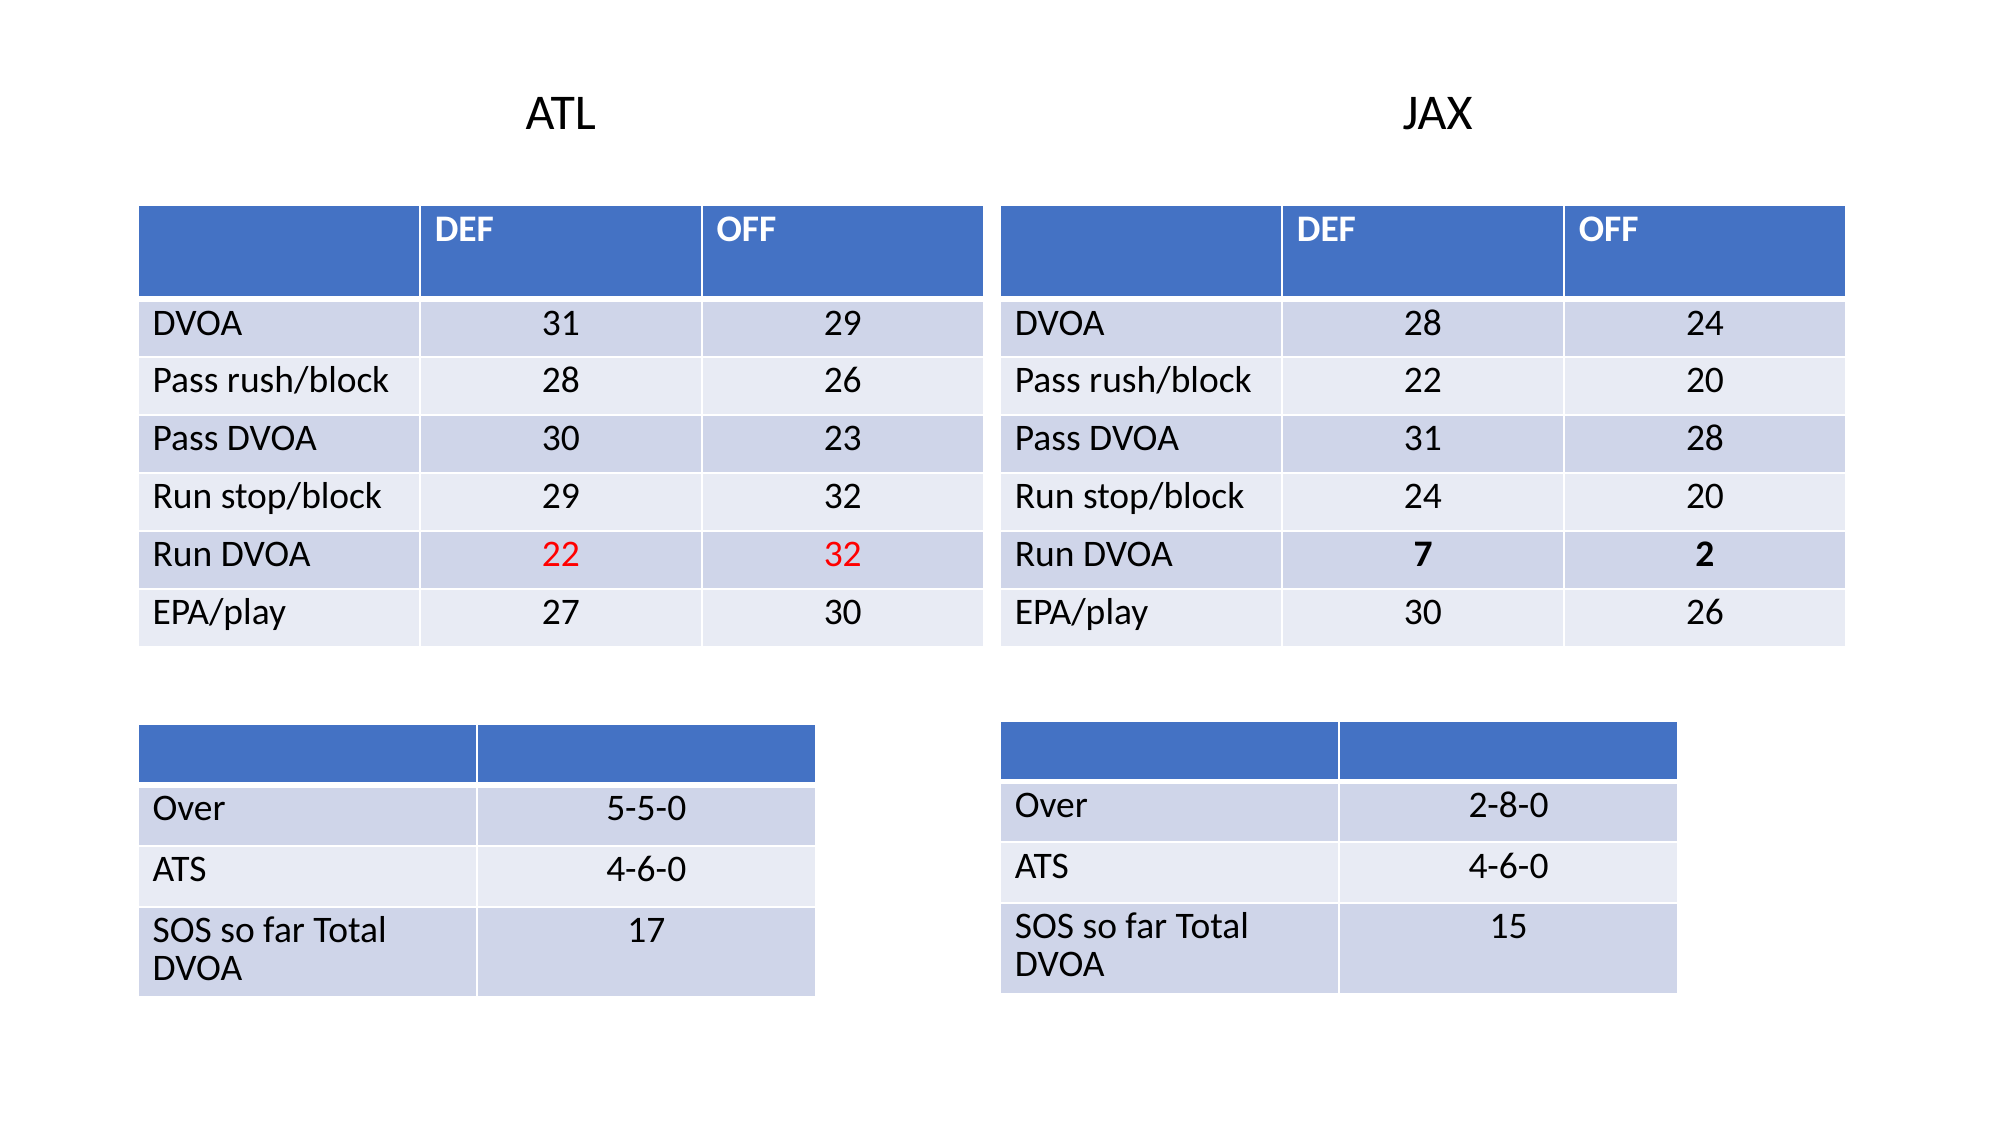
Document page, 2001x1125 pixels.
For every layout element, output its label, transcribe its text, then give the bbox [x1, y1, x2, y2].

table_header DEF [1283, 206, 1563, 296]
table_header [139, 206, 419, 296]
table_cell 4-6-0 [1340, 843, 1677, 902]
table_cell 5-5-0 [478, 788, 815, 845]
table_header OFF [1565, 206, 1845, 296]
table_cell 20 [1565, 358, 1845, 414]
table_cell Pass DVOA [139, 416, 419, 472]
table_header [1001, 722, 1338, 779]
table_cell DVOA [1001, 302, 1281, 356]
table_cell 31 [421, 302, 701, 356]
table_cell 20 [1565, 474, 1845, 530]
table_cell 31 [1283, 416, 1563, 472]
table_cell Over [1001, 784, 1338, 841]
table_header [478, 725, 815, 782]
table_cell 23 [703, 416, 983, 472]
table_header DEF [421, 206, 701, 296]
table_cell EPA/play [139, 590, 419, 646]
table_cell Run stop/block [1001, 474, 1281, 530]
table_cell 27 [421, 590, 701, 646]
list ATL [137, 12, 984, 148]
table_cell 28 [1565, 416, 1845, 472]
table_cell ATS [139, 847, 476, 906]
table_cell 15 [1340, 904, 1677, 993]
table_cell SOS so far Total DVOA [139, 908, 476, 996]
table_cell EPA/play [1001, 590, 1281, 646]
table_cell 32 [703, 532, 983, 588]
table_cell Run DVOA [139, 532, 419, 588]
table_cell 29 [421, 474, 701, 530]
table_cell 7 [1283, 532, 1563, 588]
table_cell 26 [703, 358, 983, 414]
table_cell ATS [1001, 843, 1338, 902]
table_cell 22 [1283, 358, 1563, 414]
table_cell 24 [1283, 474, 1563, 530]
table_cell 17 [478, 908, 815, 996]
list JAX [1012, 12, 1863, 148]
table_header [139, 725, 476, 782]
table_cell 28 [421, 358, 701, 414]
table_cell 2 [1565, 532, 1845, 588]
table_header OFF [703, 206, 983, 296]
table_cell DVOA [139, 302, 419, 356]
table_cell 4-6-0 [478, 847, 815, 906]
table_cell Pass rush/block [139, 358, 419, 414]
table_cell 24 [1565, 302, 1845, 356]
table_cell 2-8-0 [1340, 784, 1677, 841]
table_cell SOS so far Total DVOA [1001, 904, 1338, 993]
table_cell Over [139, 788, 476, 845]
table_cell 29 [703, 302, 983, 356]
table_cell 30 [421, 416, 701, 472]
table_cell Pass DVOA [1001, 416, 1281, 472]
table_cell Run DVOA [1001, 532, 1281, 588]
table_cell 30 [1283, 590, 1563, 646]
table_cell 28 [1283, 302, 1563, 356]
table_cell 26 [1565, 590, 1845, 646]
table_header [1340, 722, 1677, 779]
table_cell 22 [421, 532, 701, 588]
table_cell Pass rush/block [1001, 358, 1281, 414]
table_cell 30 [703, 590, 983, 646]
table_cell Run stop/block [139, 474, 419, 530]
table_cell 32 [703, 474, 983, 530]
table_header [1001, 206, 1281, 296]
